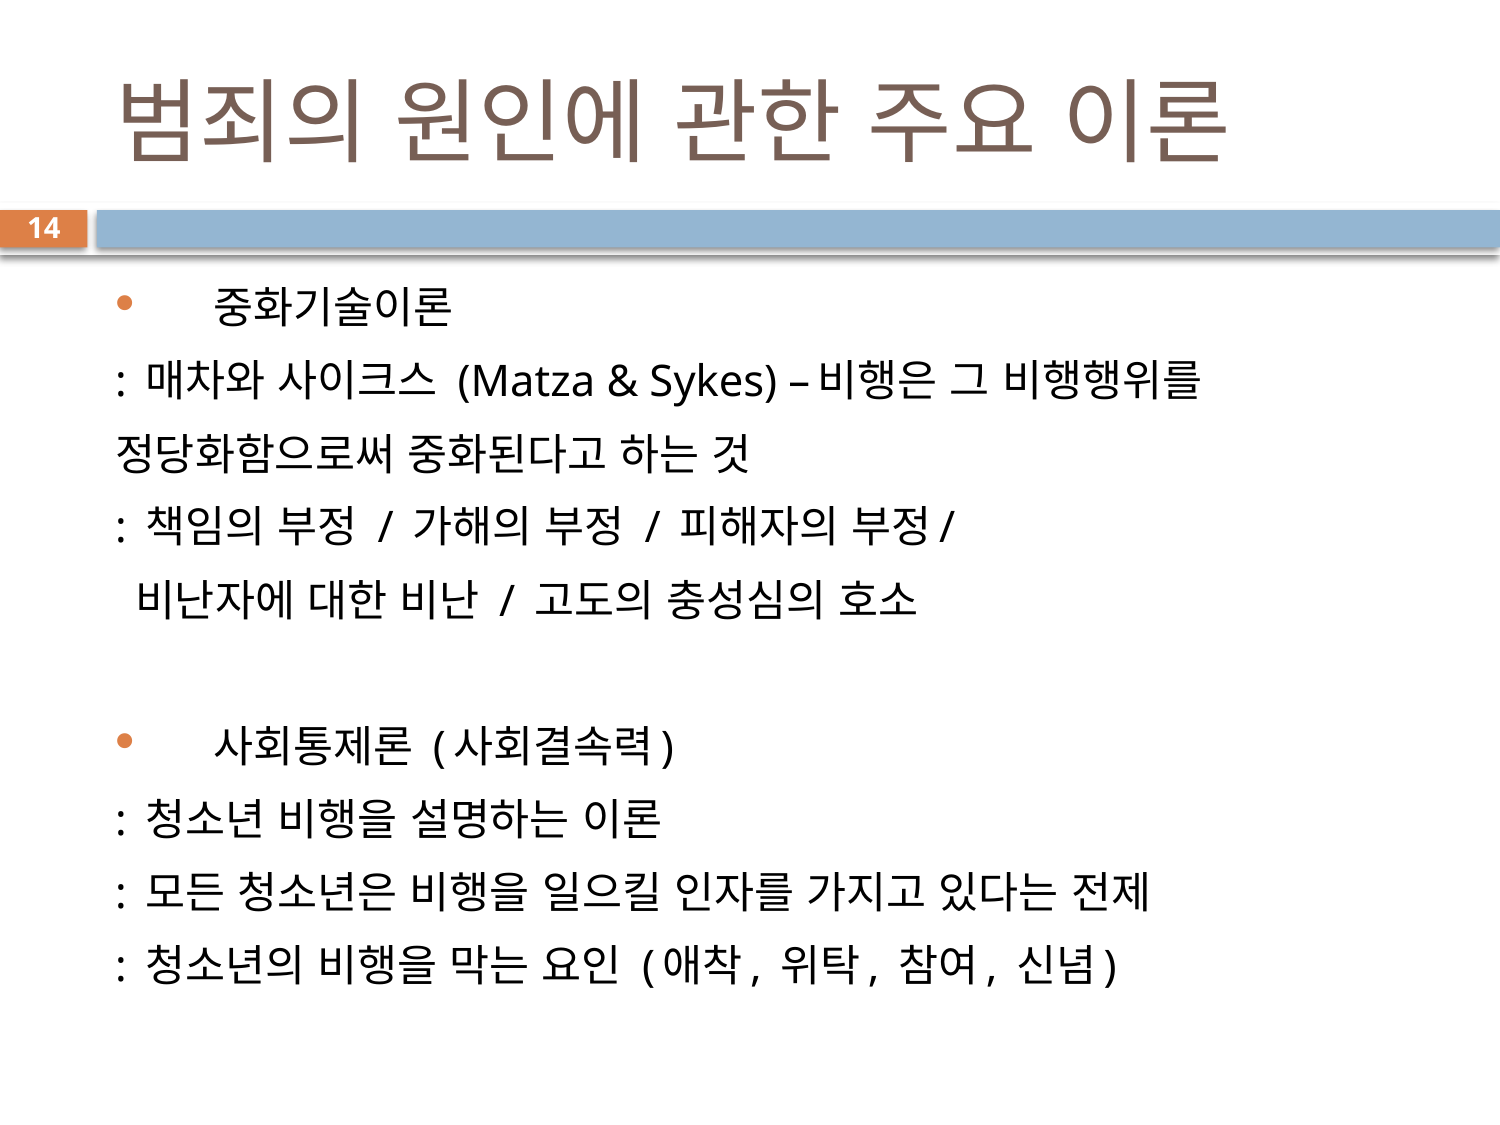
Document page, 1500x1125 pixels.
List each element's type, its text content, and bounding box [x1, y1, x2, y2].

slide_number 14 [0, 208, 88, 249]
title 범죄의 원인에 관한 주요 이론 [100, 37, 1438, 200]
list 중화기술이론 : 매차와 사이크스 (Matza & Sykes) –비행은 그 비행행위를 정당화함으로써 중화된다고 하는 것 : 책임의 부정 / 가해의 부정 / 피해자의 부정/ 비난자에 대한 비난 / 고도의 충성심의 호소 사회통제론 (사회결속력) : 청소년 비행을 설명하는 이론 : 모든 청소년은 비행을 일으킬 인자를 가지고 있다는 전제 : 청소년의 비행을 막는 요인 (애착, 위탁, 참여, 신념) [100, 262, 1438, 1000]
